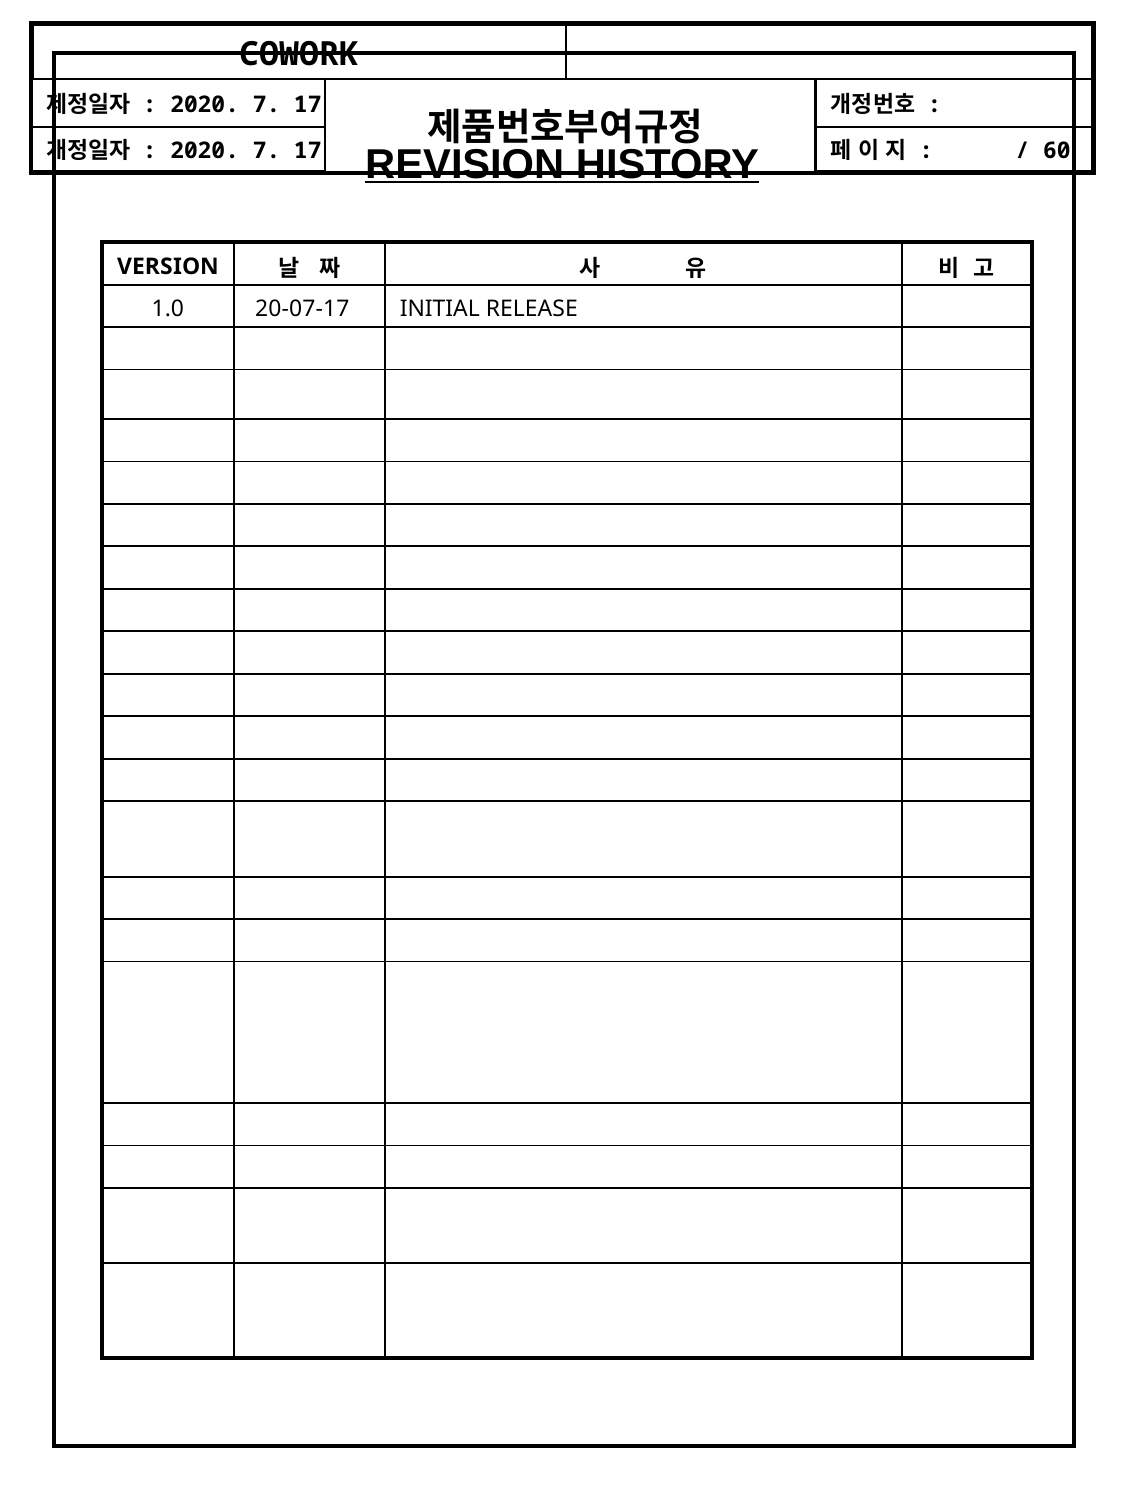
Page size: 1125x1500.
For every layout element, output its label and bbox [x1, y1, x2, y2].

text_box [53, 53, 1074, 1447]
